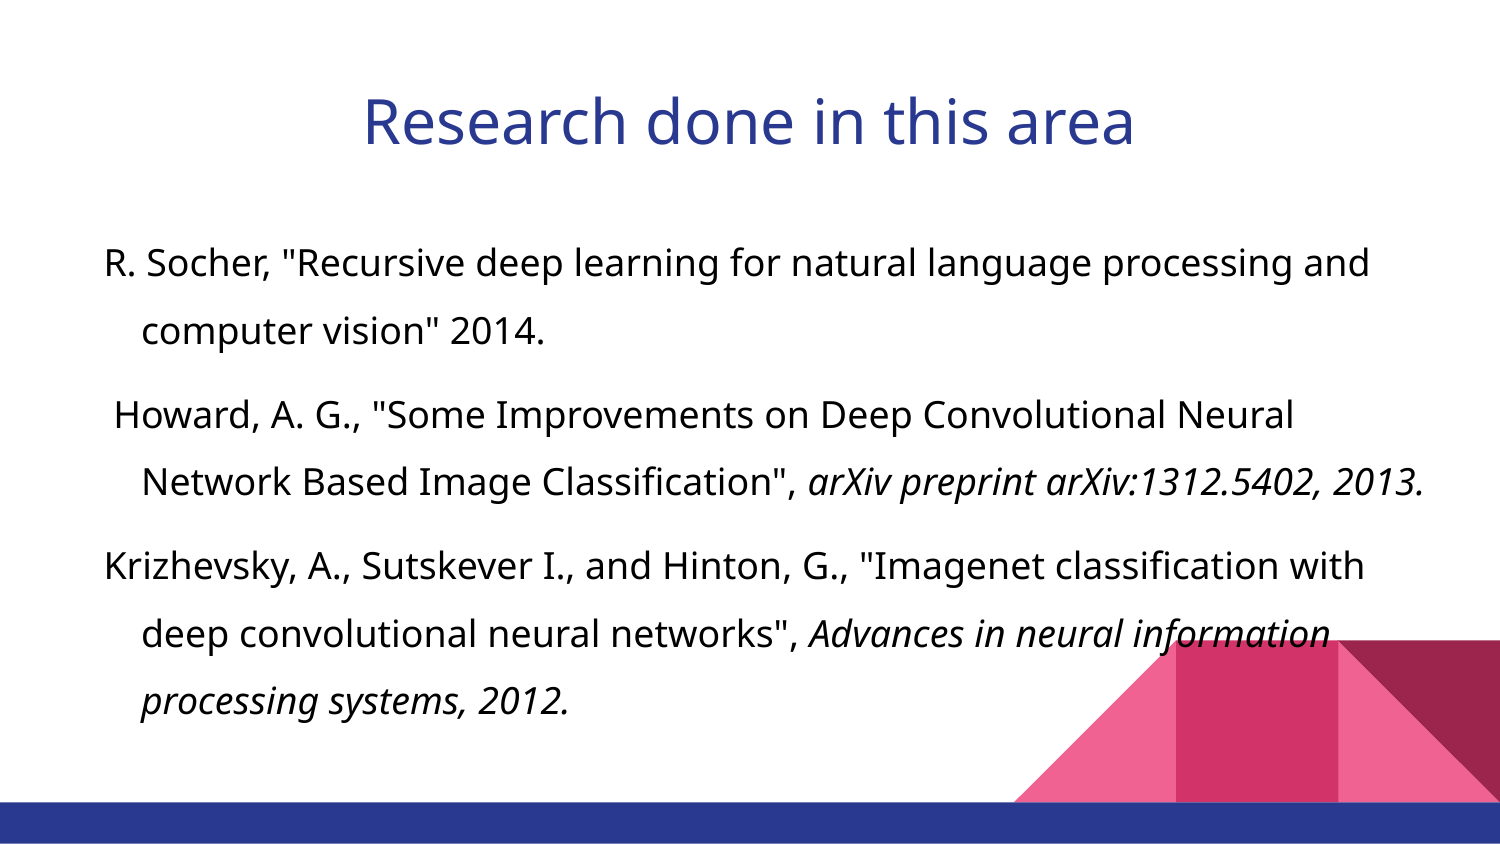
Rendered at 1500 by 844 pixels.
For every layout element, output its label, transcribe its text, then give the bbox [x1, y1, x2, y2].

list R. Socher, "Recursive deep learning for natural language processing and computer vision" 2014. Howard, A. G., "Some Improvements on Deep Convolutional Neural Network Based Image Classification", arXiv preprint arXiv:1312.5402, 2013. Krizhevsky, A., Sutskever I., and Hinton, G., "Imagenet classification with deep convolutional neural networks", Advances in neural information processing systems, 2012. [51, 201, 1449, 750]
title Research done in this area [51, 67, 1449, 167]
